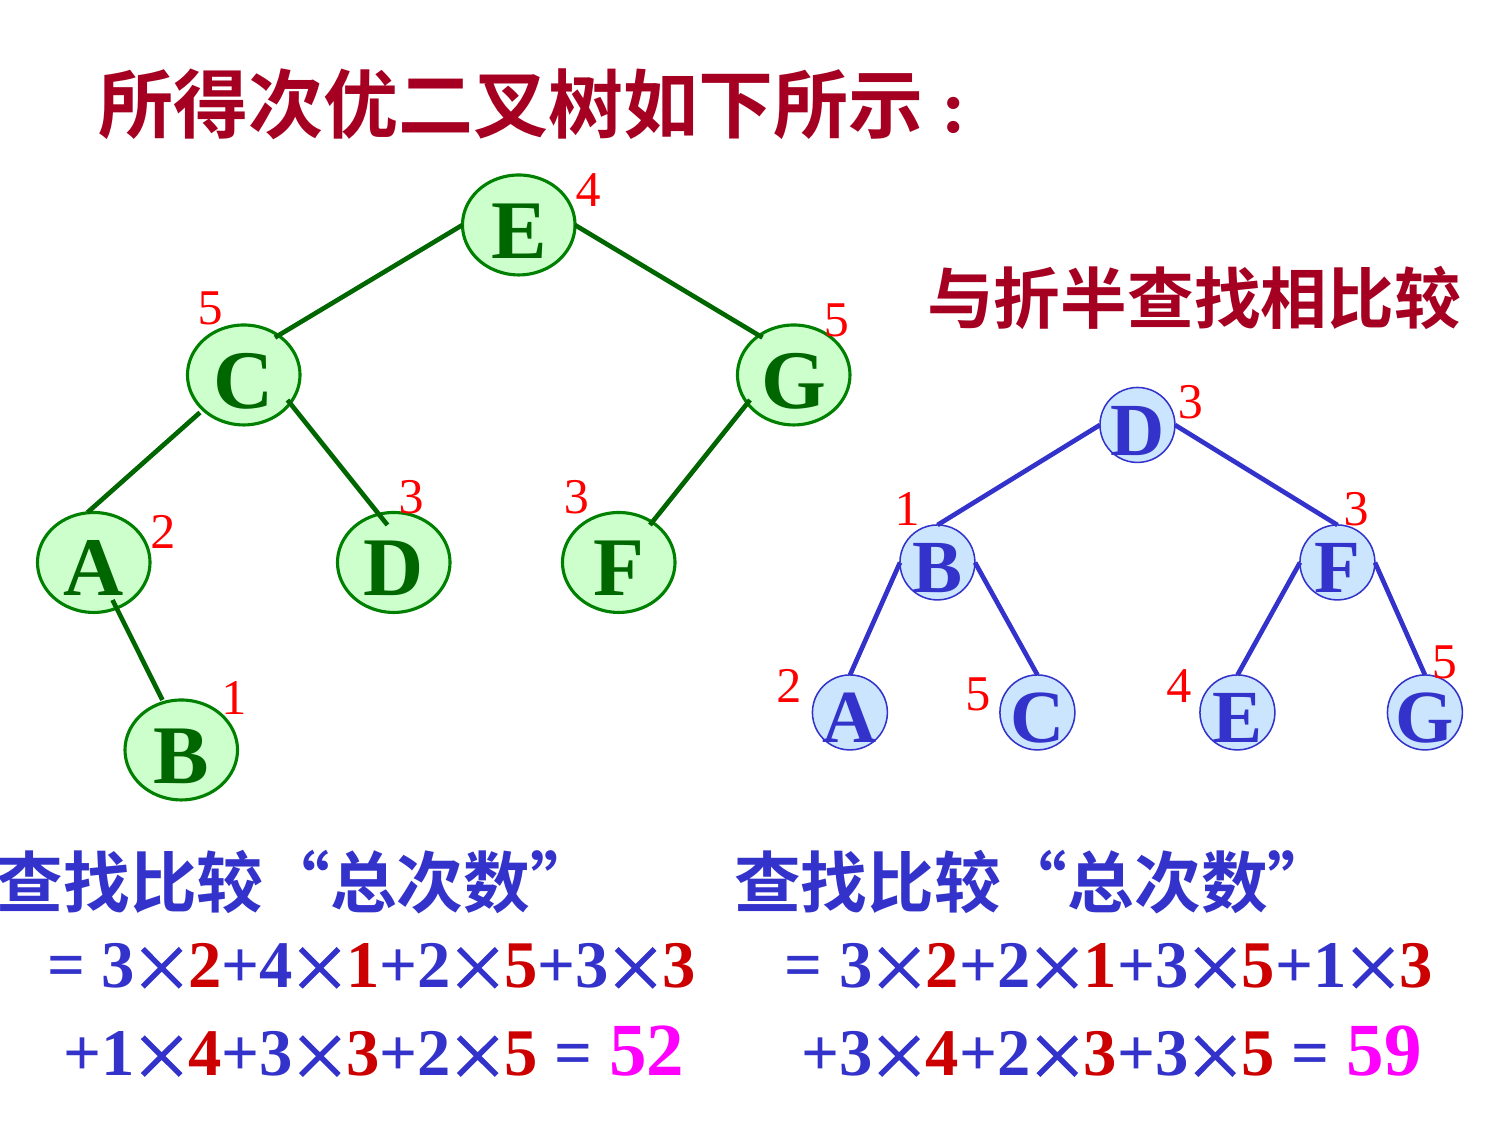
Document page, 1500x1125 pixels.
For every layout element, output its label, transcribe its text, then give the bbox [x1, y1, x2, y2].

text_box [812, 736, 1463, 751]
text_box 查找比较“总次数” = 32+21+35+13 +34+23+35 = 59 [719, 833, 1448, 1098]
text_box 查找比较“总次数” = 32+41+25+33 +14+33+25 = 52 [0, 833, 711, 1098]
text_box 与折半查找相比较 [912, 249, 1477, 345]
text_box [761, 361, 1500, 729]
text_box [37, 174, 851, 801]
text_box 所得次优二叉树如下所示: [83, 49, 981, 155]
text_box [135, 148, 893, 733]
